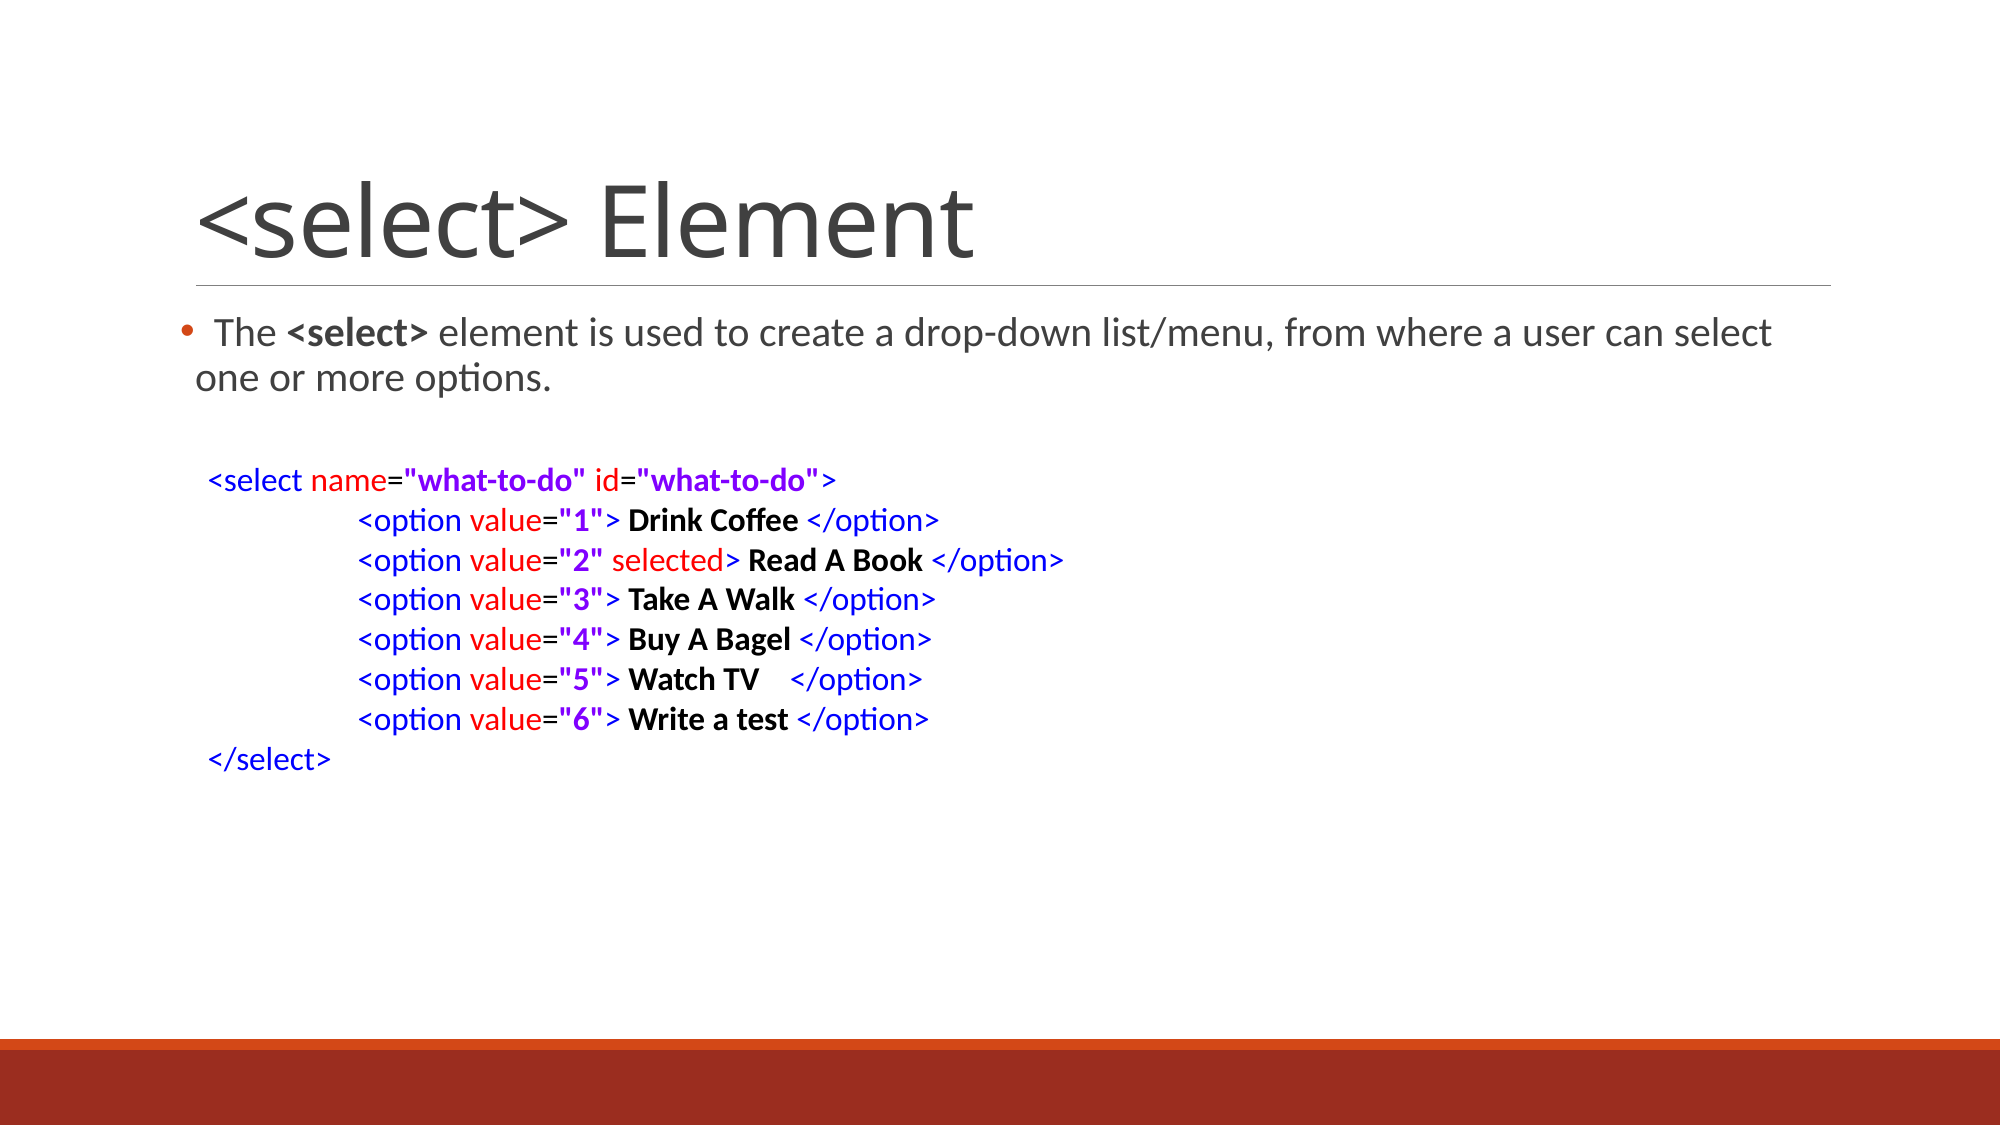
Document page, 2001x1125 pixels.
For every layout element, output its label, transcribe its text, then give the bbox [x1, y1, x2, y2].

text_box <select name="what-to-do" id="what-to-do"> <option value="1"> Drink Coffee </option> <option value="2" selected> Read A Book </option> <option value="3"> Take A Walk </option> <option value="4"> Buy A Bagel </option> <option value="5"> Watch TV </option> <option value="6"> Write a test </option> </select> [192, 450, 1555, 785]
list The <select> element is used to create a drop-down list/menu, from where a user can select one or more options. [180, 302, 1830, 963]
title <select> Element [180, 47, 1830, 285]
